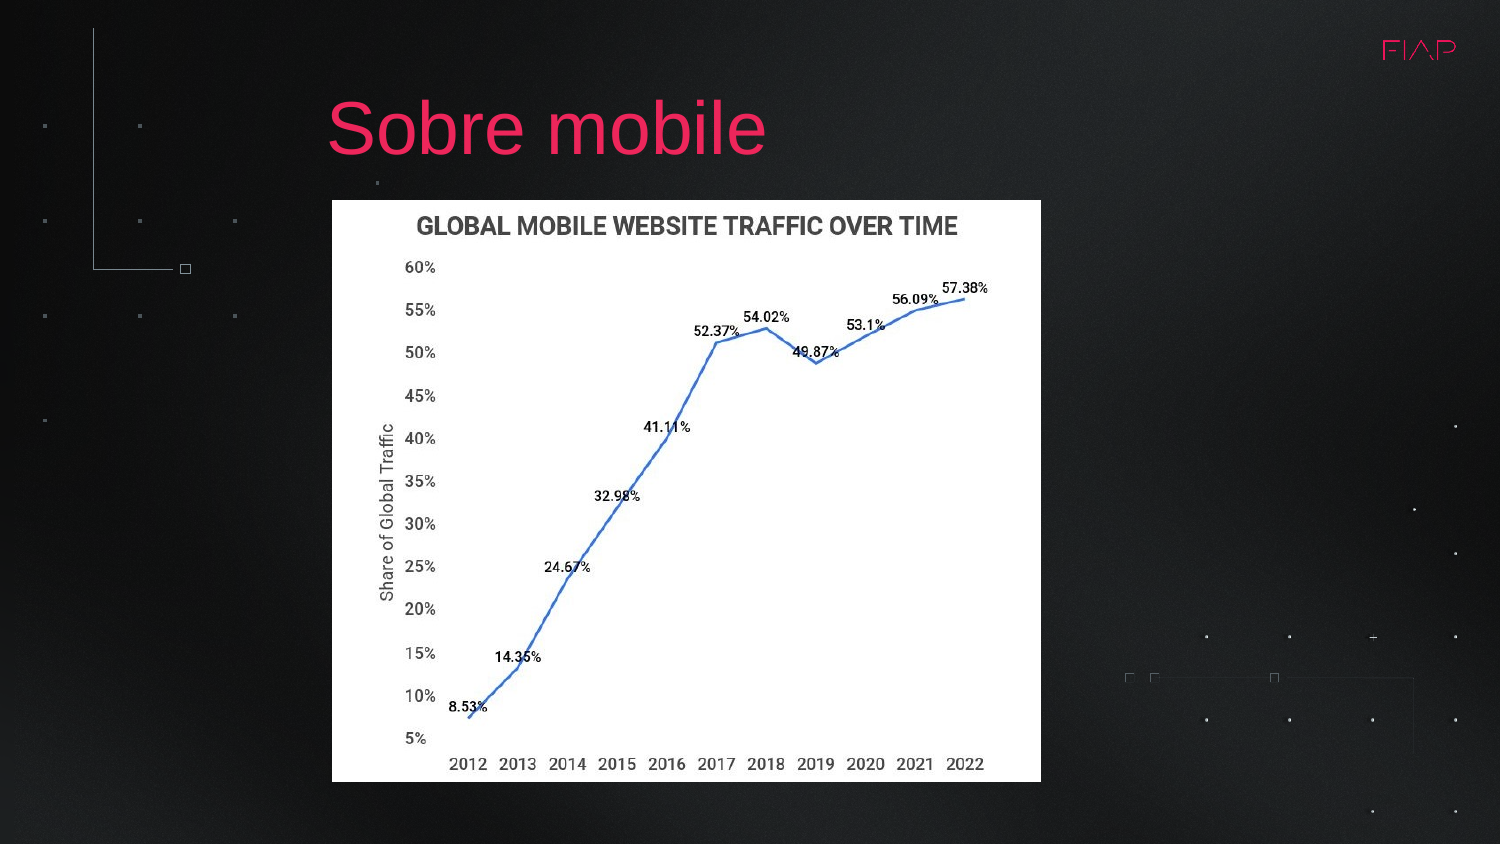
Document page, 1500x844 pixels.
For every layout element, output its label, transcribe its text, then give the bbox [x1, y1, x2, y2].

picture [0, 0, 1500, 844]
text_box Sobre mobile [383, 72, 1126, 177]
